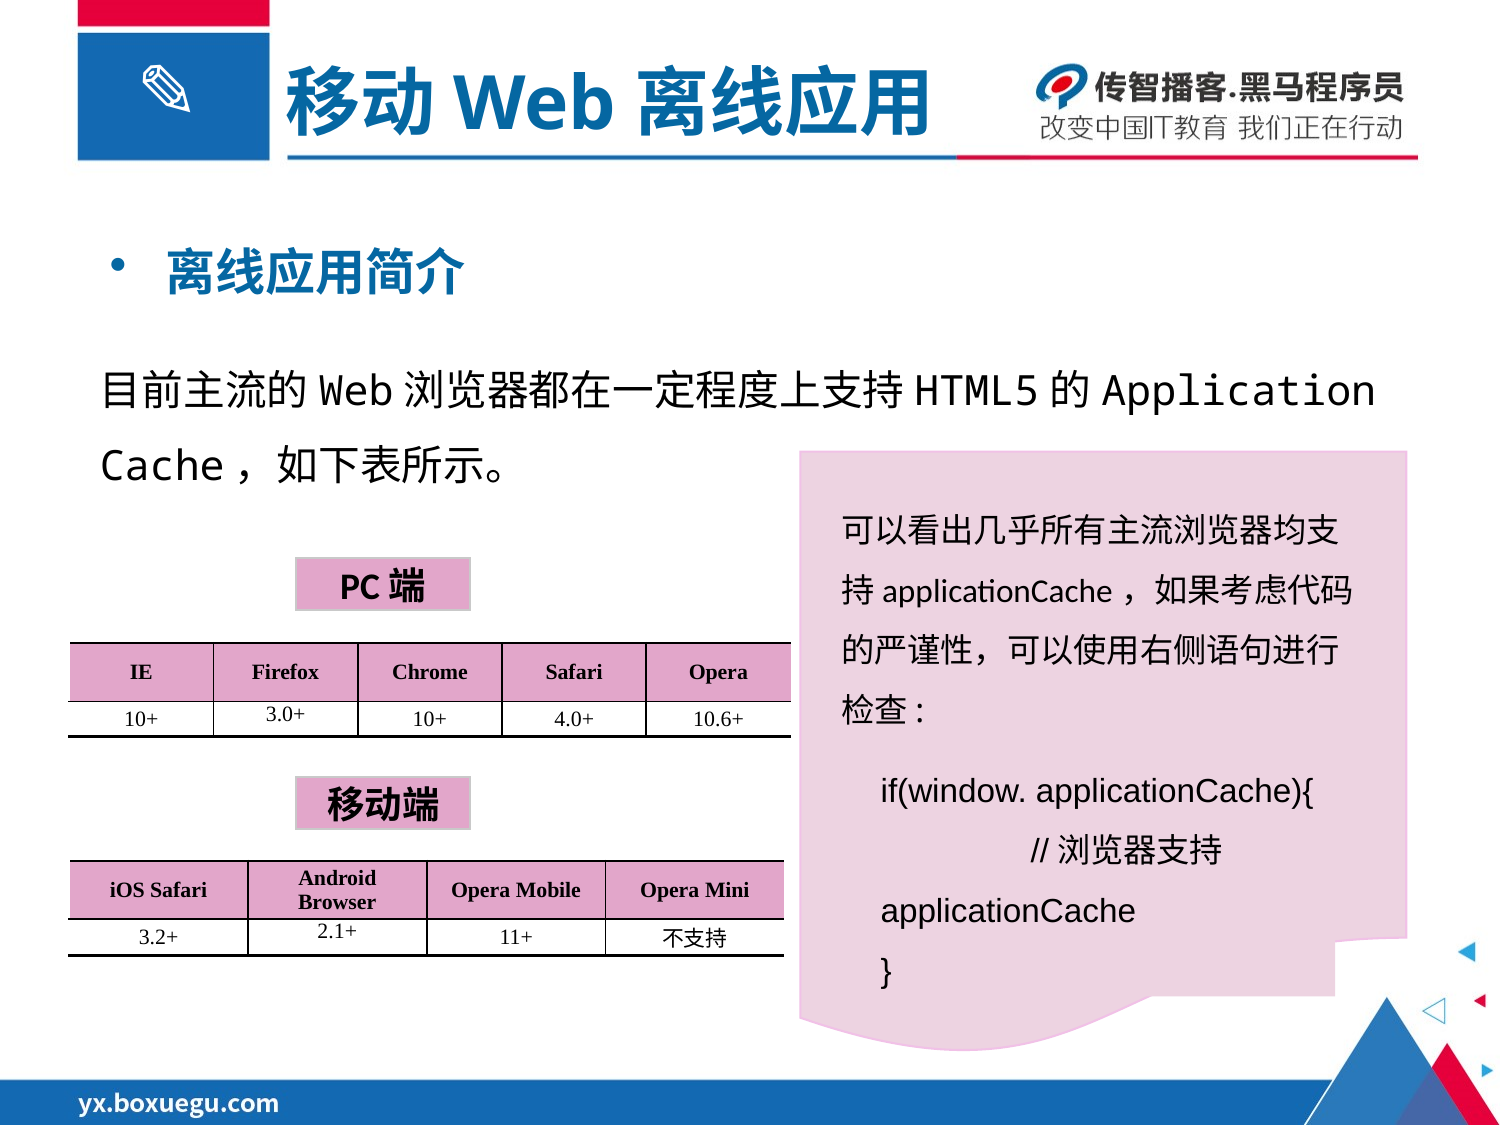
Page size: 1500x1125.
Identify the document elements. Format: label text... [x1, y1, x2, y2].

table_cell 11+ [428, 920, 605, 954]
table_cell 10+ [70, 702, 213, 735]
picture [0, 0, 1500, 1125]
table_cell 不支持 [606, 920, 784, 954]
table_cell 2.1+ [249, 920, 426, 954]
text_box 移动端 [295, 776, 471, 830]
text_box 离线应用简介 [94, 203, 481, 308]
table_header Android Browser [249, 862, 426, 918]
table_header Opera [647, 644, 791, 701]
table_header IE [70, 644, 213, 701]
table_cell 3.0+ [214, 702, 357, 735]
table_header iOS Safari [70, 862, 247, 918]
table_cell 3.2+ [70, 920, 247, 954]
text_box 移动Web离线应用 [271, 39, 1499, 159]
table_header Opera Mobile [428, 862, 605, 918]
table_cell 4.0+ [503, 702, 645, 735]
table_header Chrome [359, 644, 501, 701]
table_header Safari [503, 644, 645, 701]
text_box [800, 451, 1407, 1058]
table_cell 10+ [359, 702, 501, 735]
table_header Opera Mini [606, 862, 784, 918]
text_box 目前主流的Web浏览器都在一定程度上支持HTML5的Application Cache，如下表所示。 [84, 331, 1418, 497]
text_box PC端 [295, 557, 471, 611]
table_cell 10.6+ [647, 702, 791, 735]
table_header Firefox [214, 644, 357, 701]
